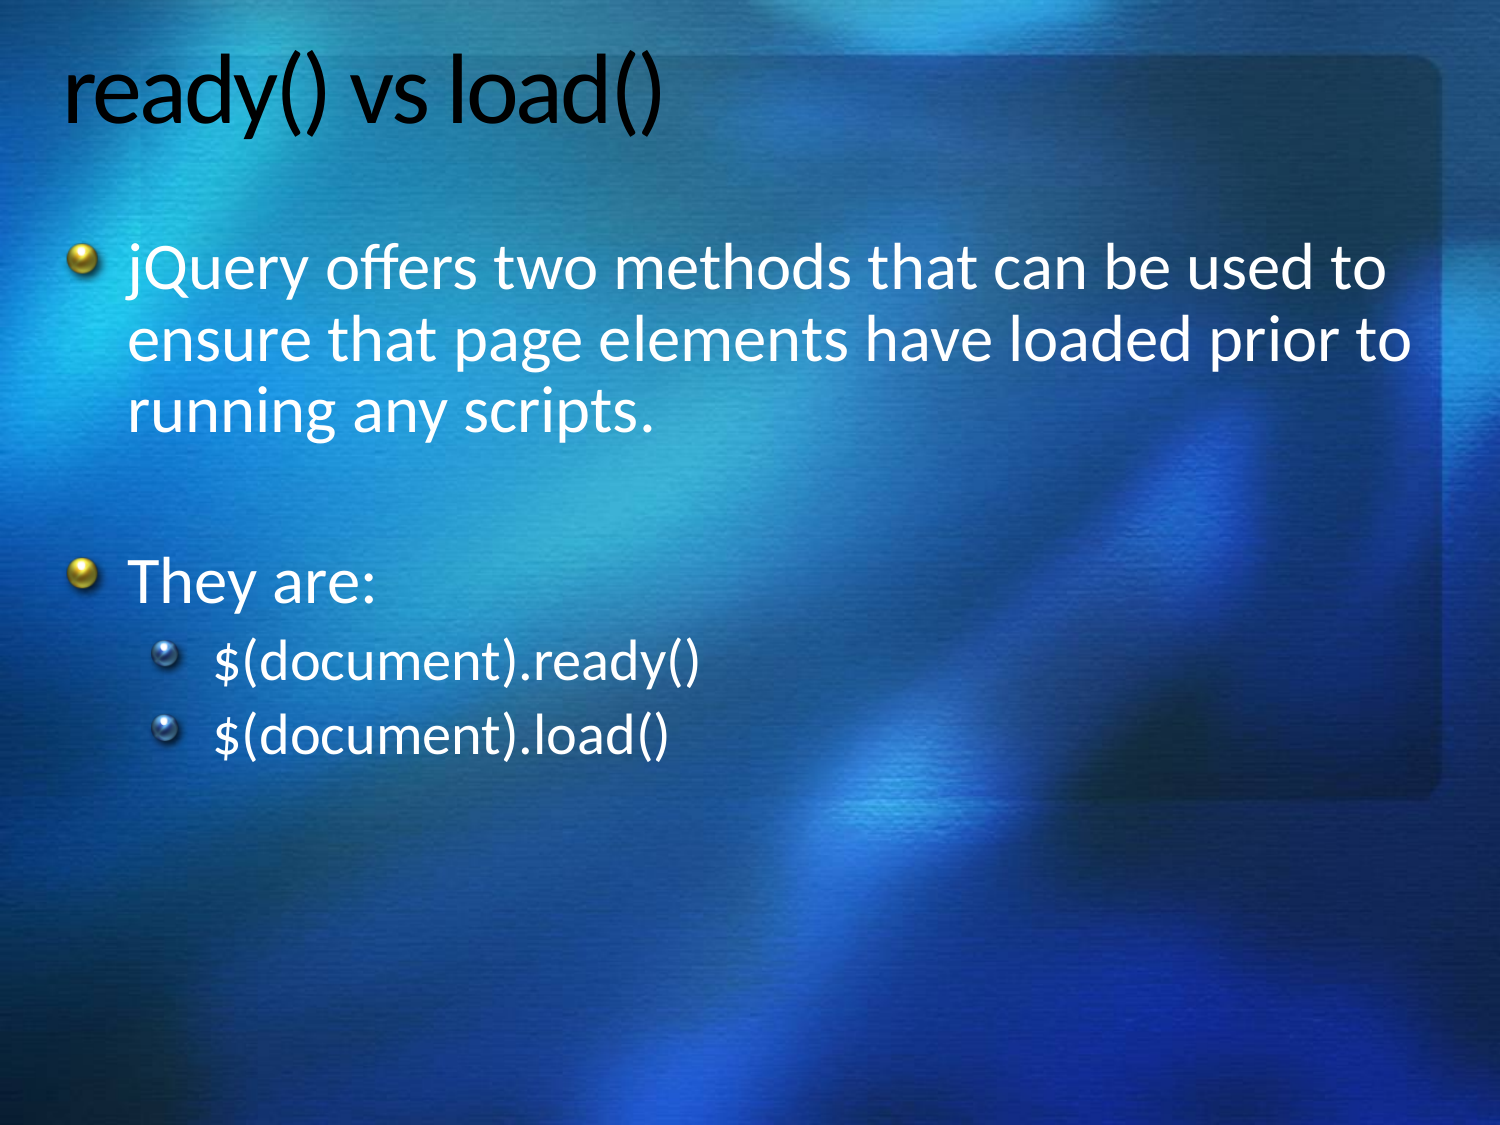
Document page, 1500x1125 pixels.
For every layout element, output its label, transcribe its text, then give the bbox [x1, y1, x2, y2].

picture [0, 0, 1500, 1125]
list jQuery offers two methods that can be used to ensure that page elements have loaded prior to running any scripts. They are: $(document).ready() $(document).load() [62, 231, 1438, 783]
title ready() vs load() [62, 37, 1438, 147]
